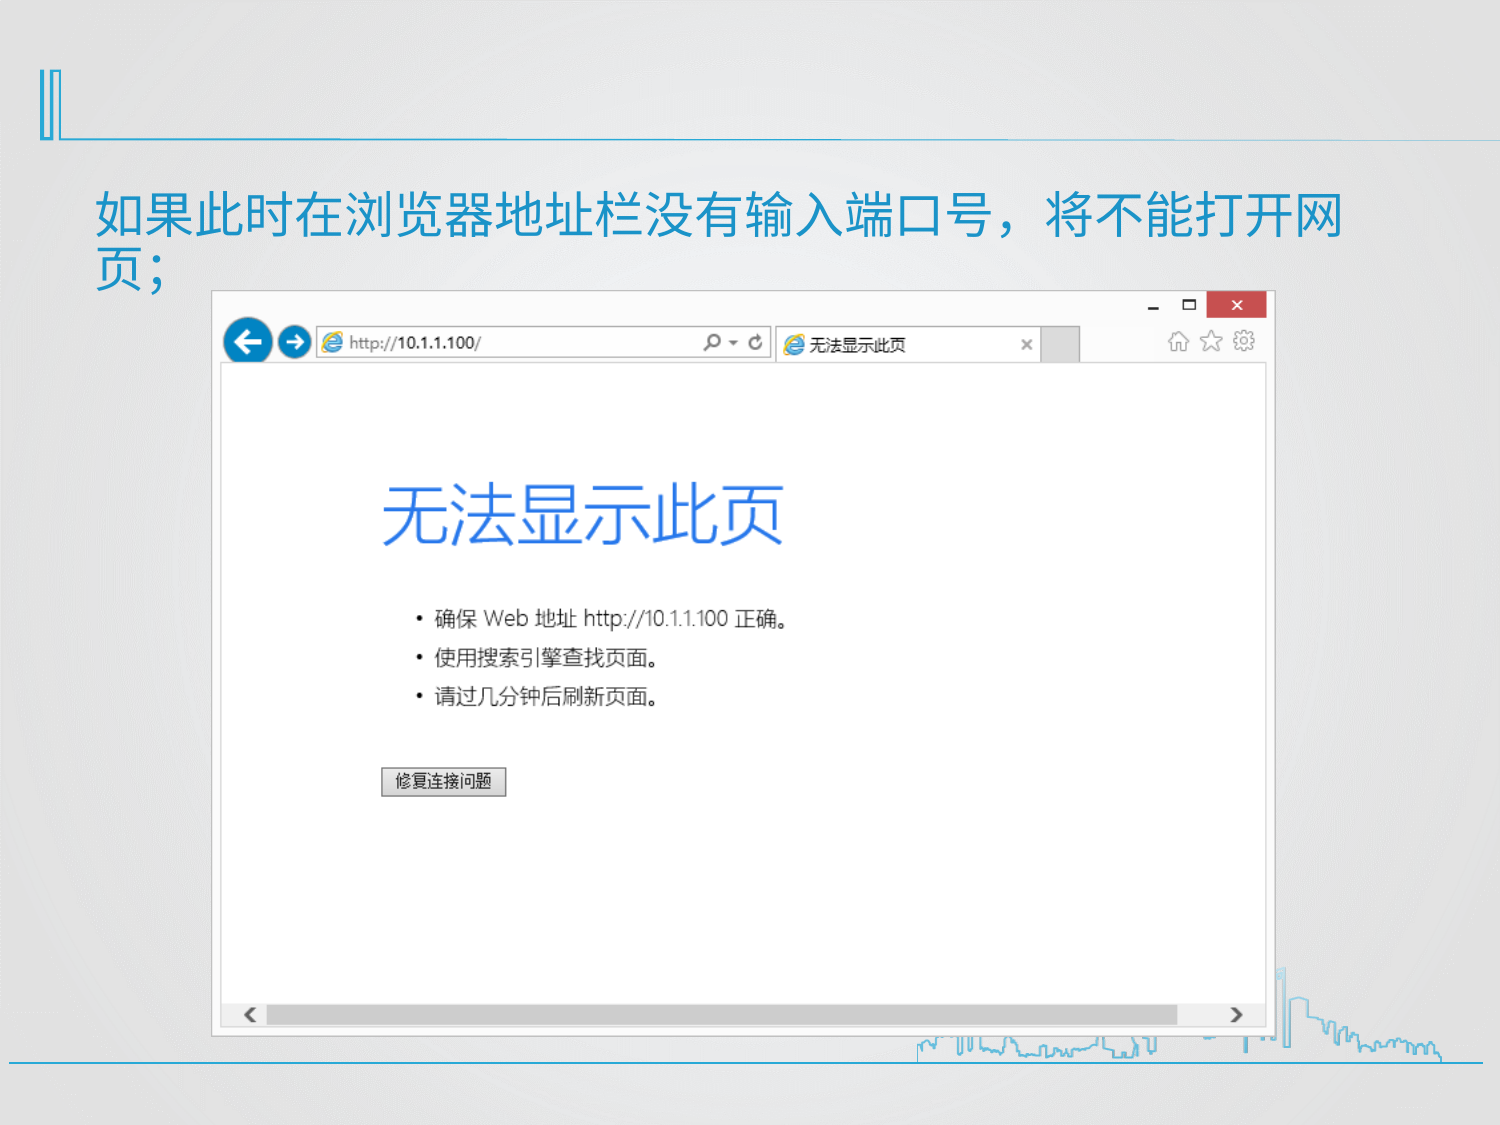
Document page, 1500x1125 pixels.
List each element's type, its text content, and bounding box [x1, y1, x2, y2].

list 如果此时在浏览器地址栏没有输入端口号，将不能打开网页； [79, 183, 1407, 1060]
picture [0, 0, 1500, 1125]
